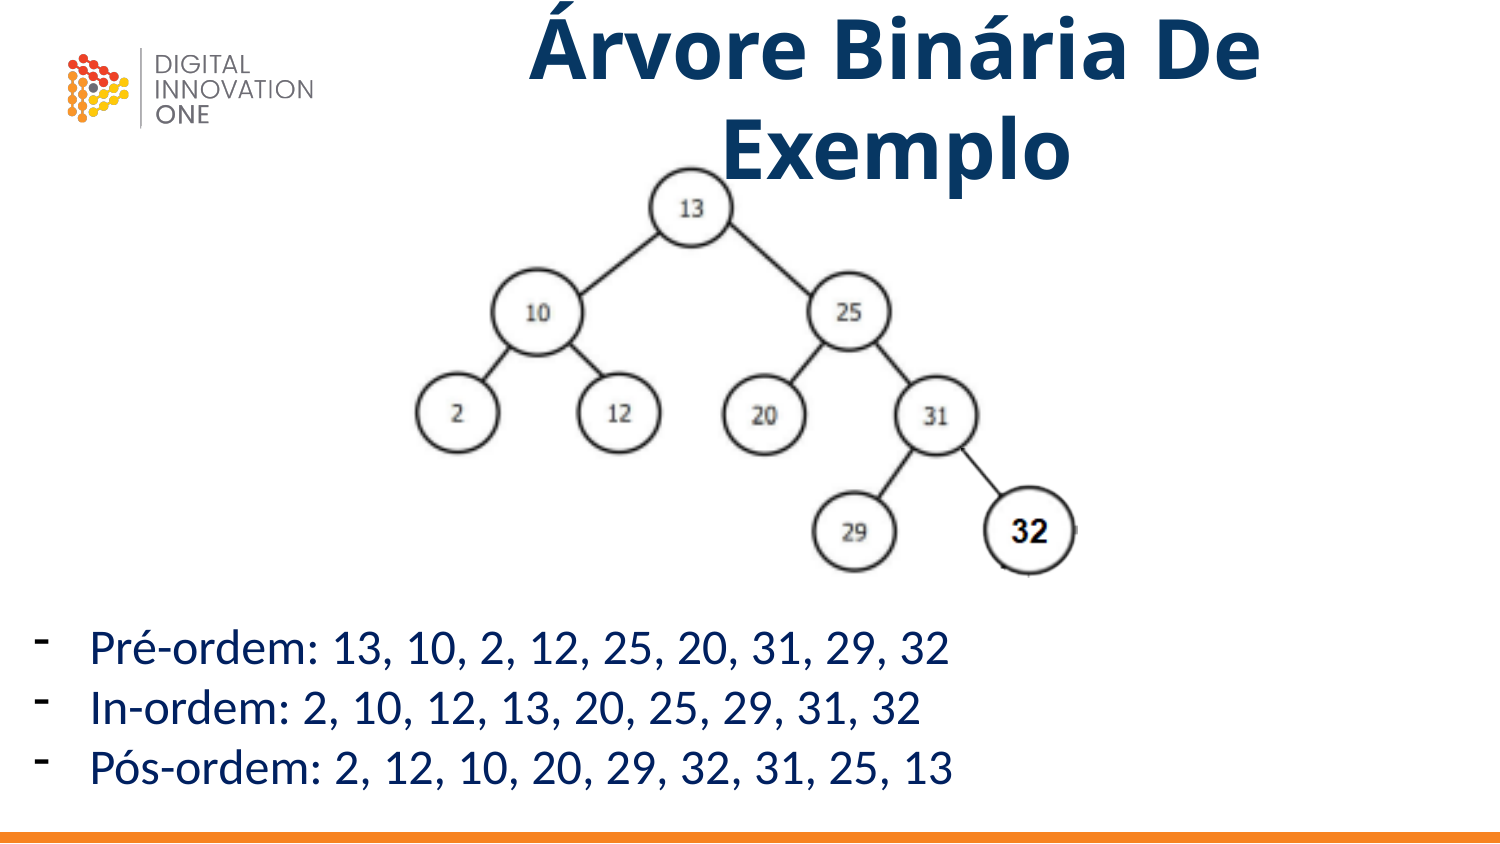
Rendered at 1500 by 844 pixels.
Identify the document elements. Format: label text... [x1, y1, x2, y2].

subtitle Árvore Binária De Exemplo [329, 39, 1464, 153]
picture [390, 148, 1079, 597]
text_box [0, 832, 1500, 843]
text_box Pré-ordem: 13, 10, 2, 12, 25, 20, 31, 29, 32 In-ordem: 2, 10, 12, 13, 20, 25, 29, 31, 32 Pós-ordem: 2, 12, 10, 20, 29, 32, 31, 25, 13 [18, 606, 1203, 802]
picture [50, 39, 331, 138]
